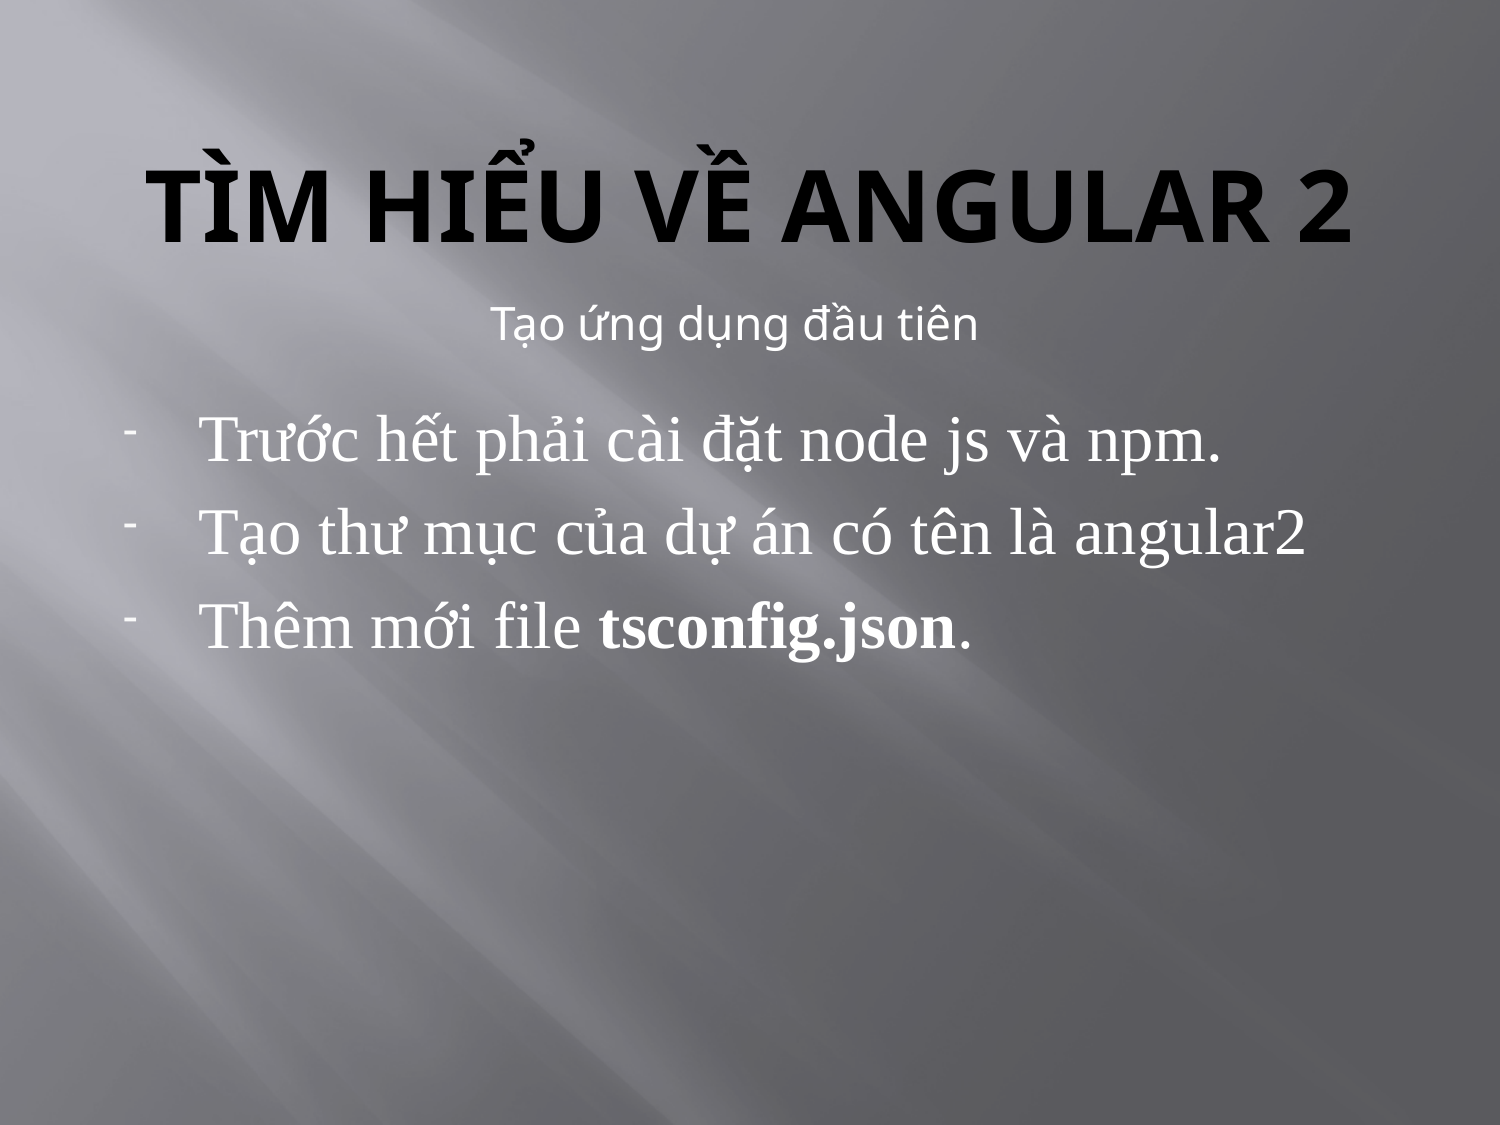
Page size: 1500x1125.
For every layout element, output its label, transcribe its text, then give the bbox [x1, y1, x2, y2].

title Tìm hiểu về Angular 2 [75, 50, 1425, 263]
text_box Trước hết phải cài đặt node js và npm. Tạo thư mục của dự án có tên là angular2 Thêm mới file tsconfig.json. [108, 387, 1438, 1088]
subtitle Tạo ứng dụng đầu tiên [412, 287, 1071, 358]
